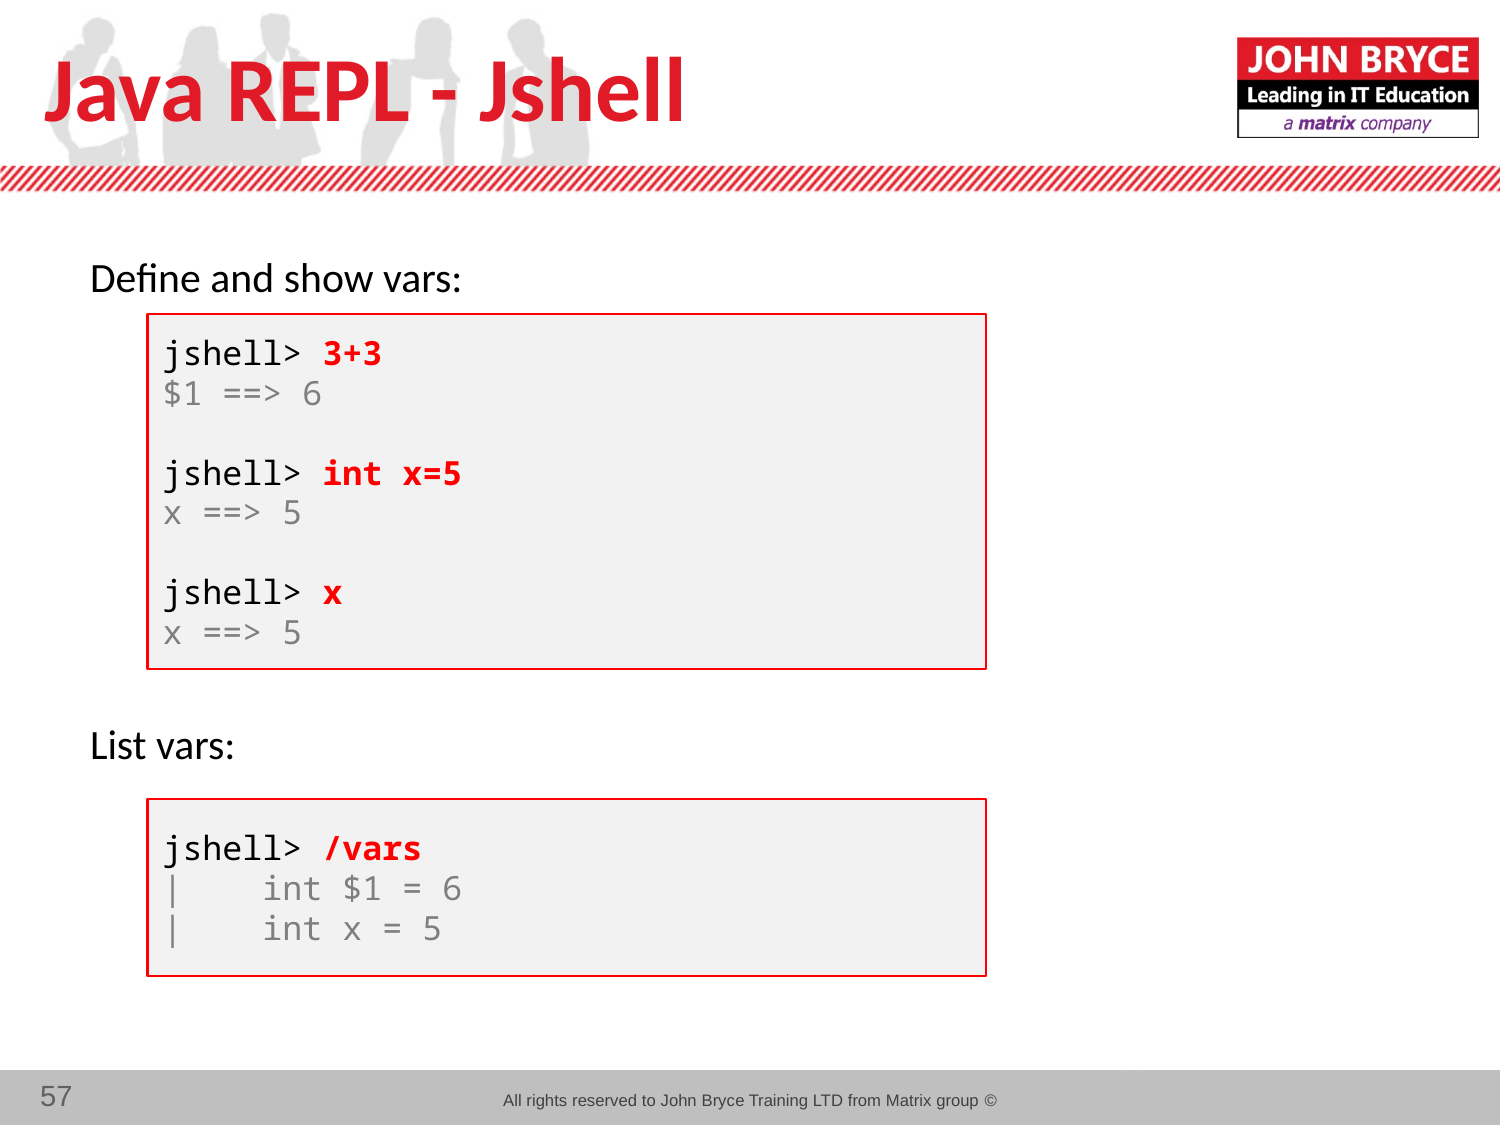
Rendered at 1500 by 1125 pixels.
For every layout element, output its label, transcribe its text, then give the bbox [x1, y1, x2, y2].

list Define and show vars: List vars: [75, 243, 1447, 1047]
title Java REPL - Jshell [29, 21, 1176, 149]
text_box jshell> /vars | int $1 = 6 | int x = 5 [147, 798, 987, 976]
text_box jshell> 3+3 $1 ==> 6 jshell> int x=5 x ==> 5 jshell> x x ==> 5 [147, 314, 987, 669]
picture [0, 0, 1500, 1070]
